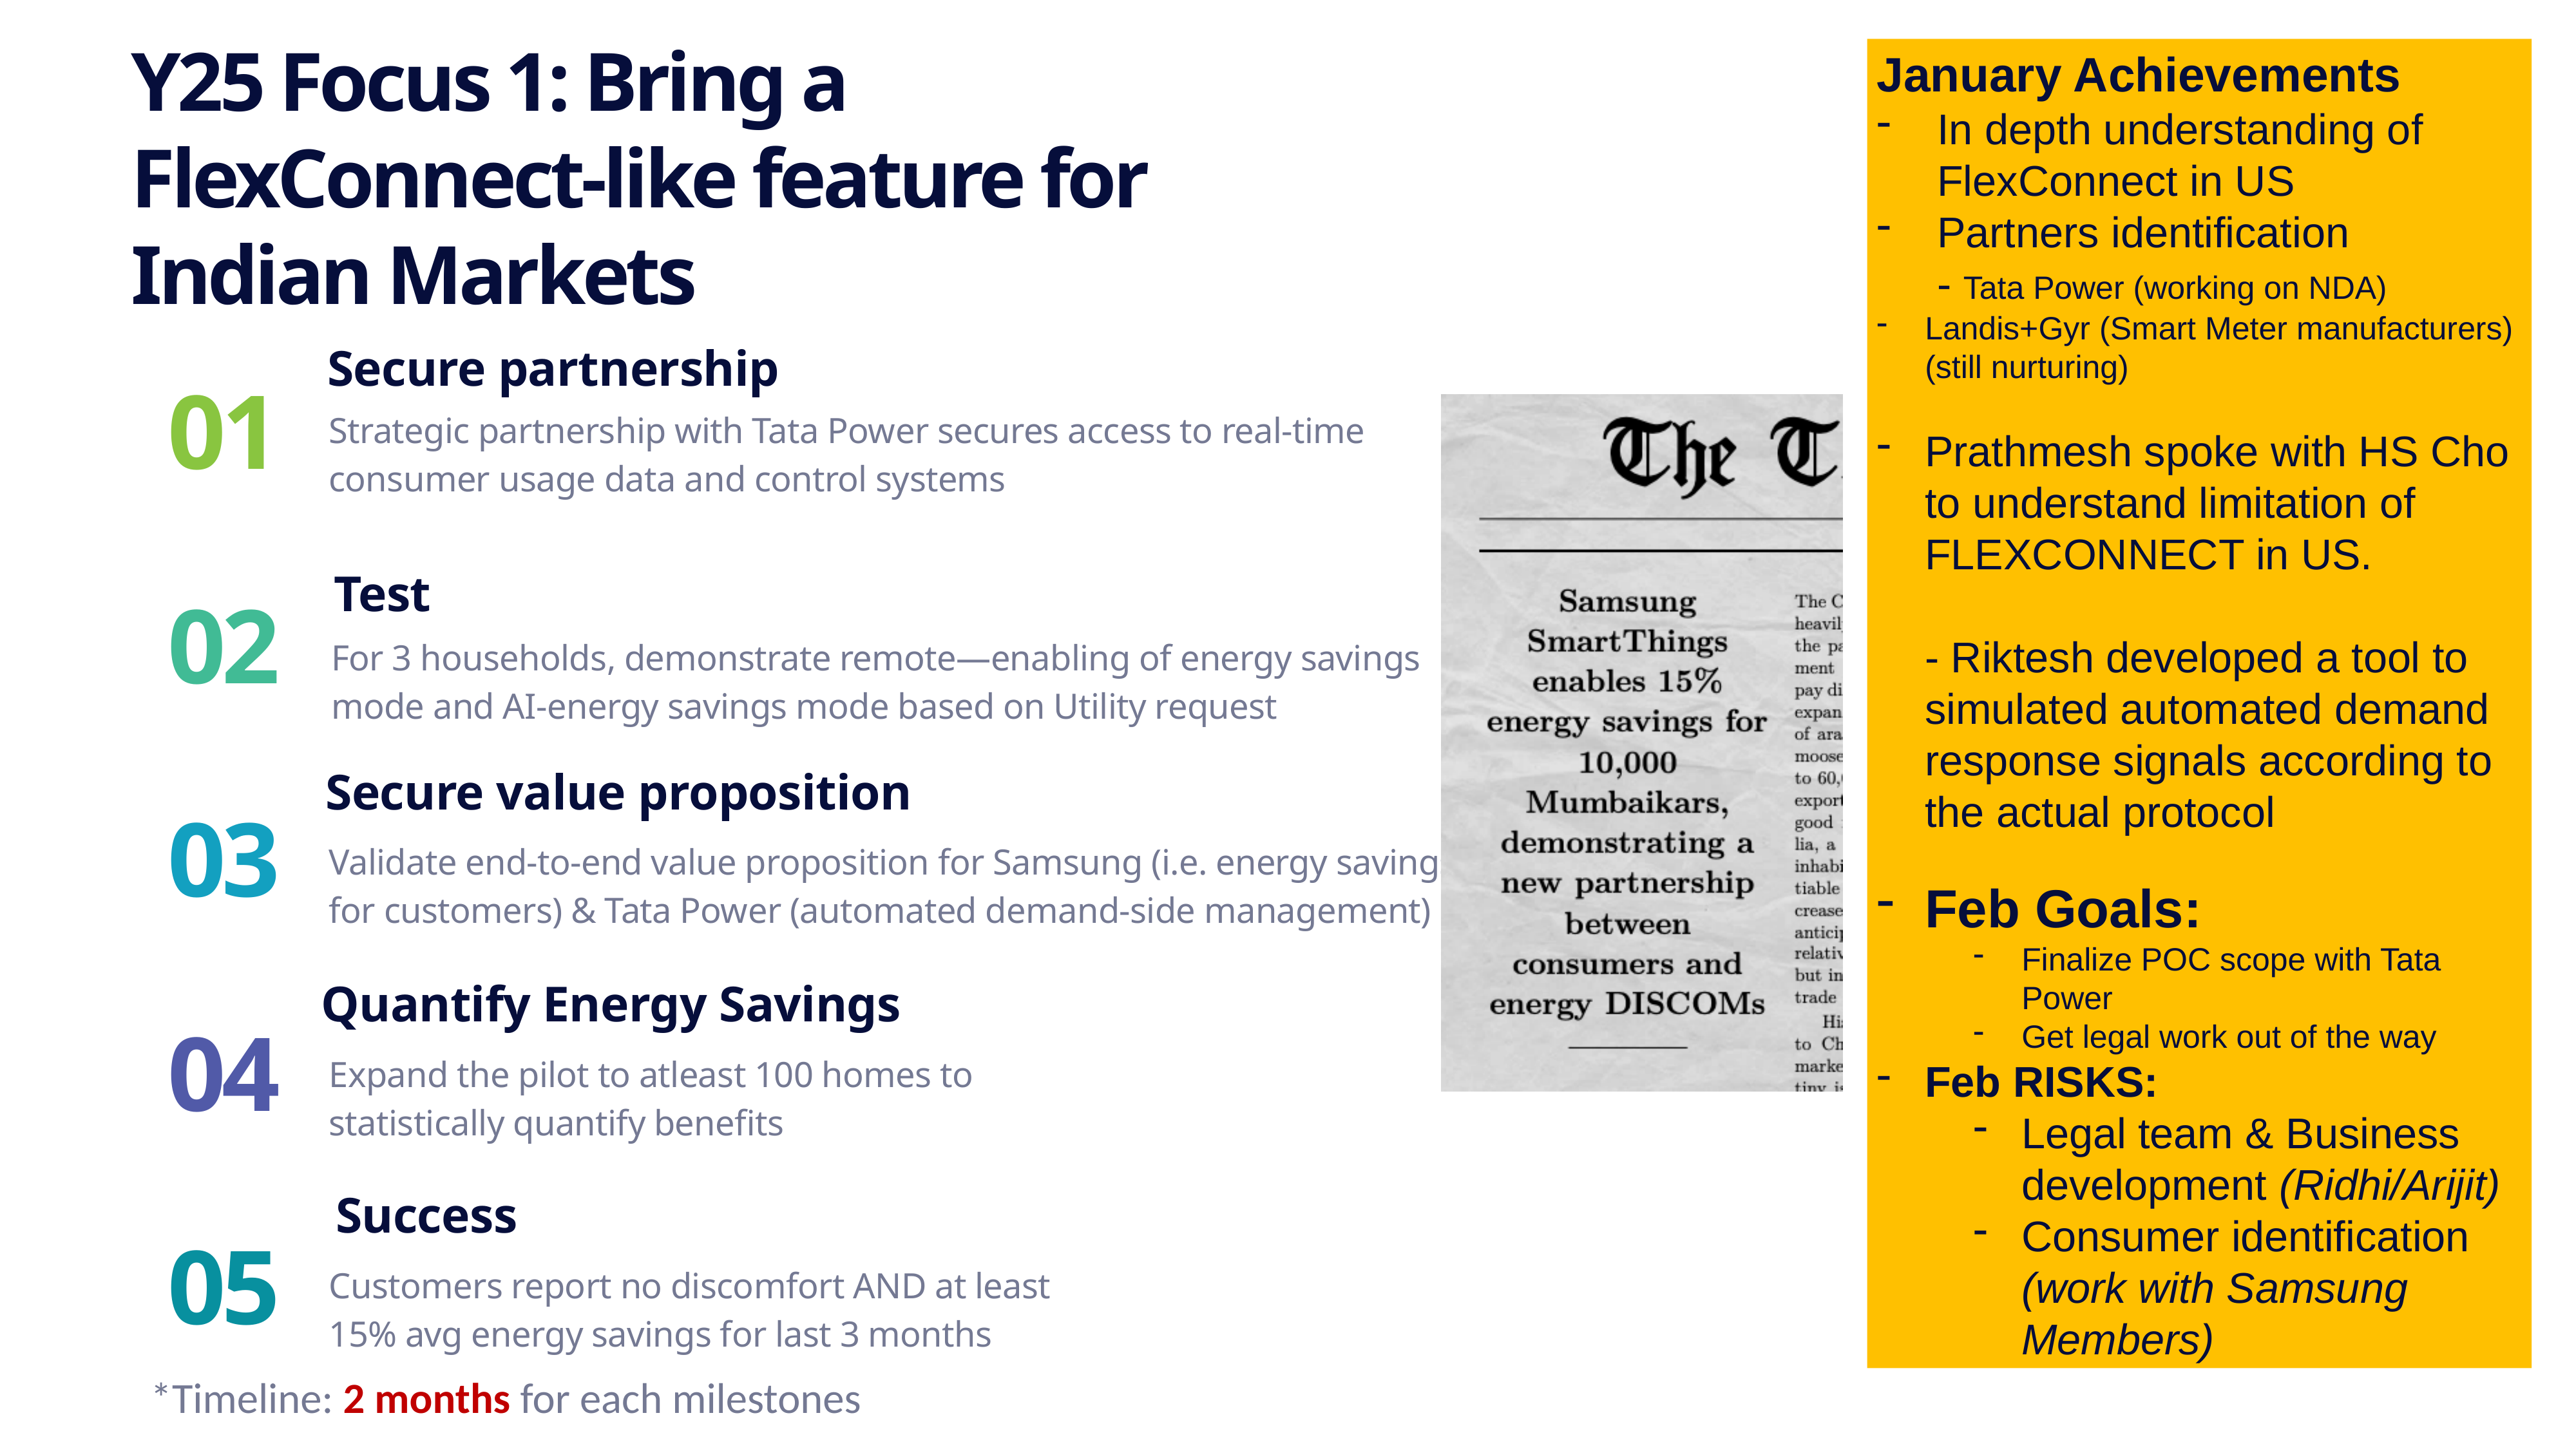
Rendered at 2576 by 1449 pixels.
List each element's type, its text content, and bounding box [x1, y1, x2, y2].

text_box Secure value proposition [316, 757, 922, 825]
text_box Y25 Focus 1: Bring a FlexConnect-like feature for Indian Markets [122, 26, 1176, 326]
text_box *Timeline: 2 months for each milestones [140, 1365, 1199, 1426]
text_box January Achievements In depth understanding of FlexConnect in US Partners identification - Tata Power (working on NDA) Landis+Gyr (Smart Meter manufacturers) (still nurturing) Prathmesh spoke with HS Cho to understand limitation of FLEXCONNECT in US. - Riktesh developed a tool to simulated automated demand response signals according to the actual protocol Feb Goals: Finalize POC scope with Tata Power Get legal work out of the way Feb RISKS: Legal team & Business development (Ridhi/Arijit) Consumer identification (work with Samsung Members) [1867, 39, 2532, 1368]
text_box Test [325, 558, 441, 626]
text_box 05 [158, 1218, 291, 1350]
text_box Validate end-to-end value proposition for Samsung (i.e. energy savings for customers) & Tata Power (automated demand-side management) [319, 829, 1441, 936]
text_box 04 [158, 1004, 291, 1137]
text_box 02 [158, 577, 291, 709]
text_box 01 [158, 363, 291, 495]
text_box Secure partnership [318, 333, 790, 401]
text_box Strategic partnership with Tata Power secures access to real-time consumer usage data and control systems [319, 397, 1441, 504]
text_box For 3 households, demonstrate remote—enabling of energy savings mode and AI-energy savings mode based on Utility request [321, 625, 1441, 731]
text_box 03 [158, 790, 291, 922]
text_box Quantify Energy Savings [311, 968, 911, 1036]
picture [1441, 394, 1843, 1092]
text_box Customers report no discomfort AND at least 15% avg energy savings for last 3 months [320, 1252, 1094, 1359]
text_box Expand the pilot to atleast 100 homes to statistically quantify benefits [319, 1041, 1118, 1148]
text_box Success [326, 1180, 528, 1248]
